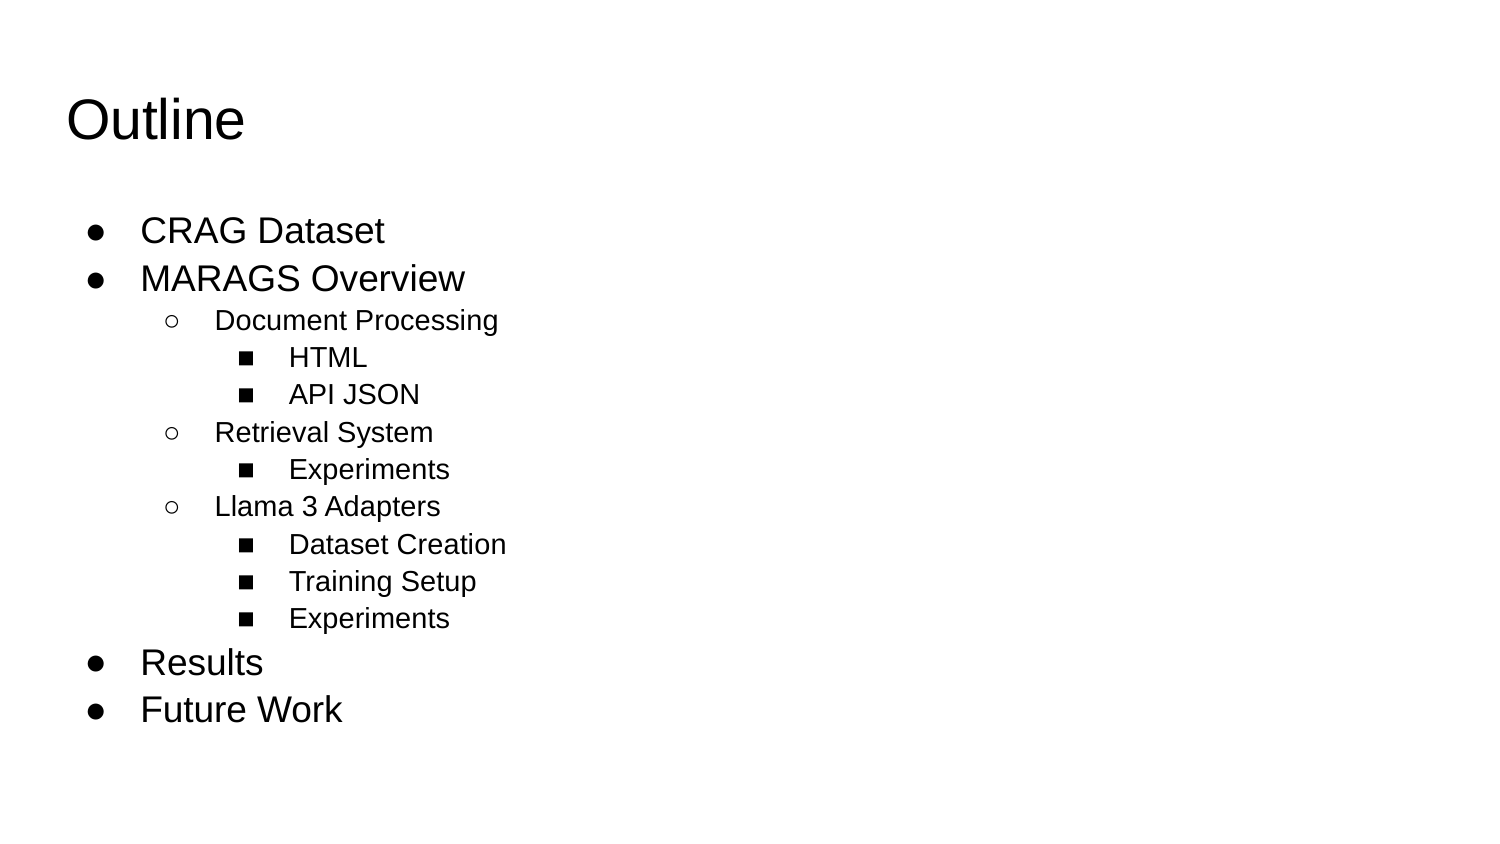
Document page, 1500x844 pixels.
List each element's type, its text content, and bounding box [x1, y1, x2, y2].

list CRAG Dataset MARAGS Overview Document Processing HTML API JSON Retrieval System Experiments Llama 3 Adapters Dataset Creation Training Setup Experiments Results Future Work [51, 189, 1449, 750]
title Outline [51, 72, 1449, 167]
